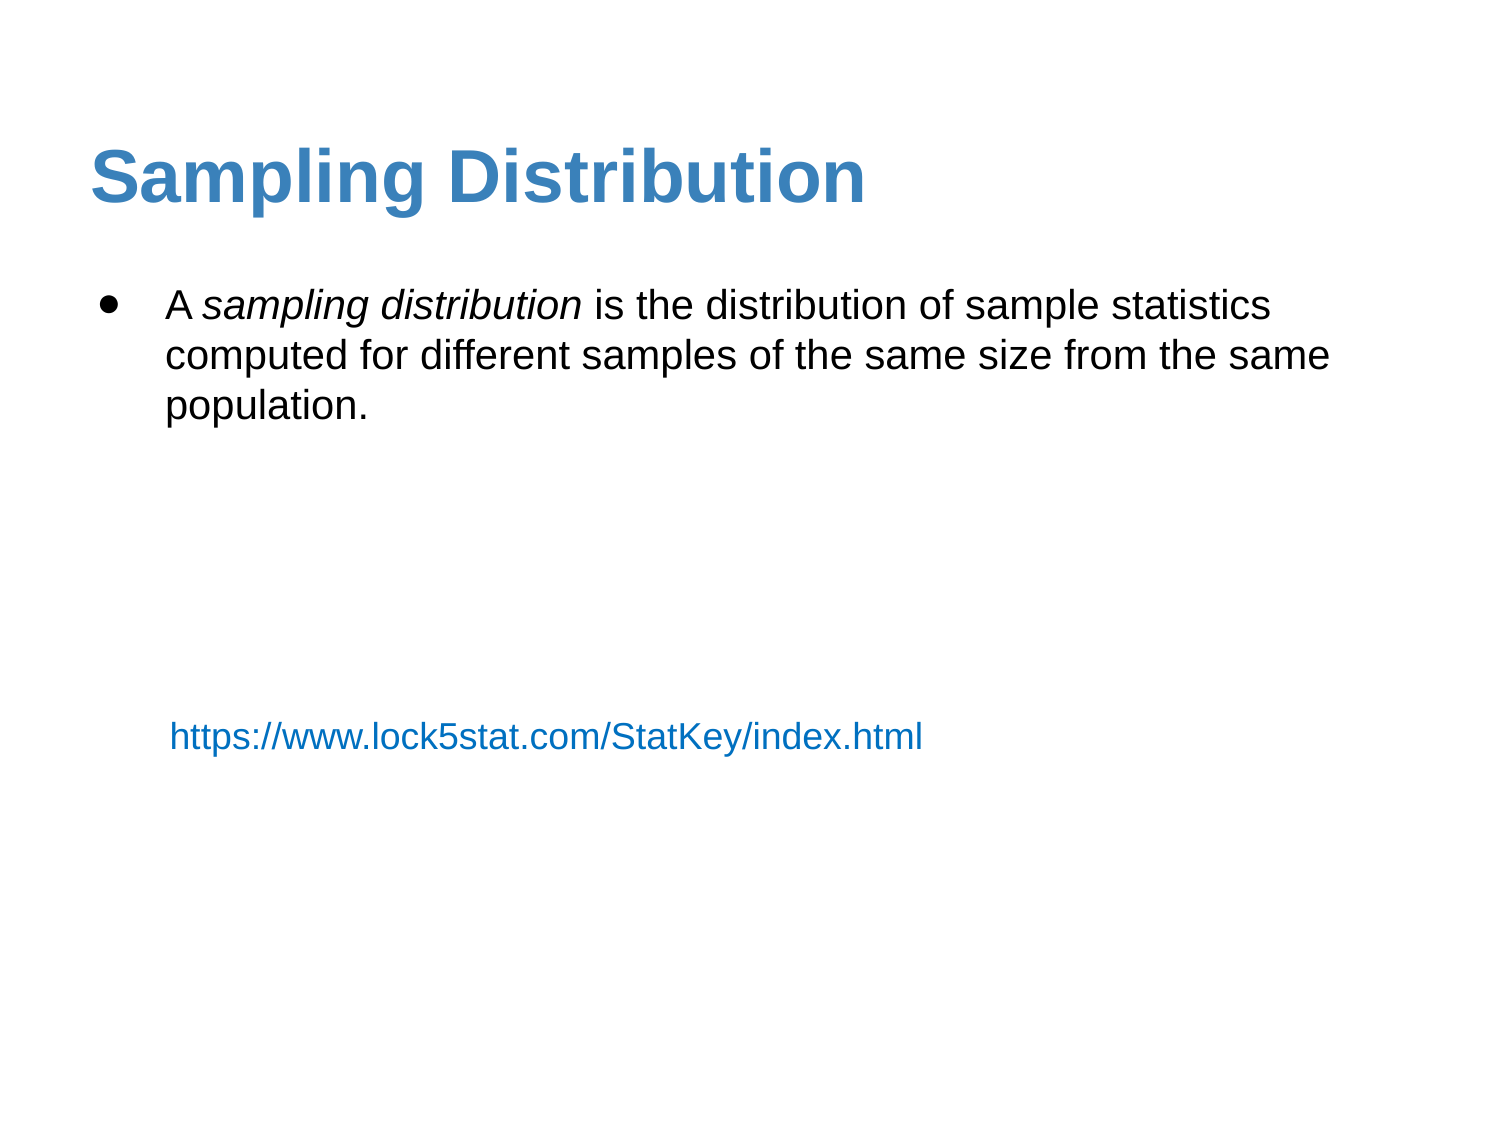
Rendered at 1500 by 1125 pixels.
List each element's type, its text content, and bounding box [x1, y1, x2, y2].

text_box https://www.lock5stat.com/StatKey/index.html [154, 704, 939, 765]
title Sampling Distribution [75, 45, 1425, 233]
list A sampling distribution is the distribution of sample statistics computed for different samples of the same size from the same population. [75, 262, 1425, 1078]
